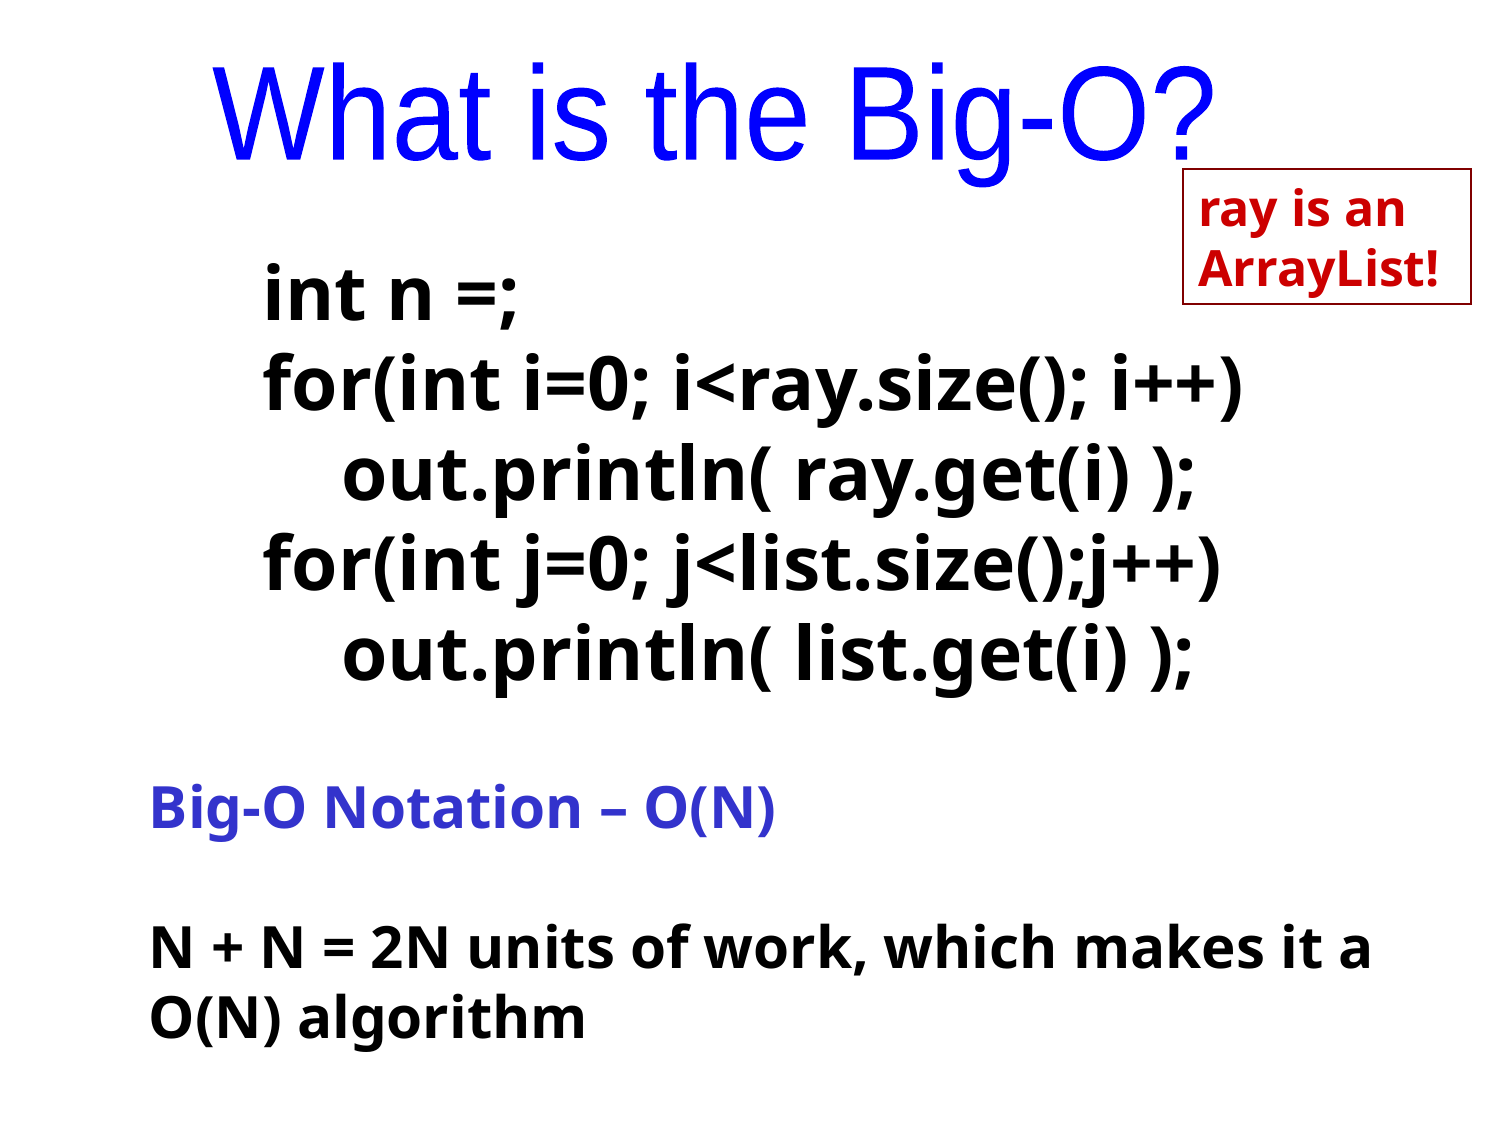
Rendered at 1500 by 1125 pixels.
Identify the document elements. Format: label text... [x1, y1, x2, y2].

text_box Big-O Notation – O(N) N + N = 2N units of work, which makes it a O(N) algorithm [133, 762, 1422, 1058]
text_box int n =; for(int i=0; i<ray.size(); i++) out.println( ray.get(i) ); for(int j=0; j<list.size();j++) out.println( list.get(i) ); [247, 237, 1261, 762]
text_box ray is an ArrayList! [1183, 168, 1471, 304]
